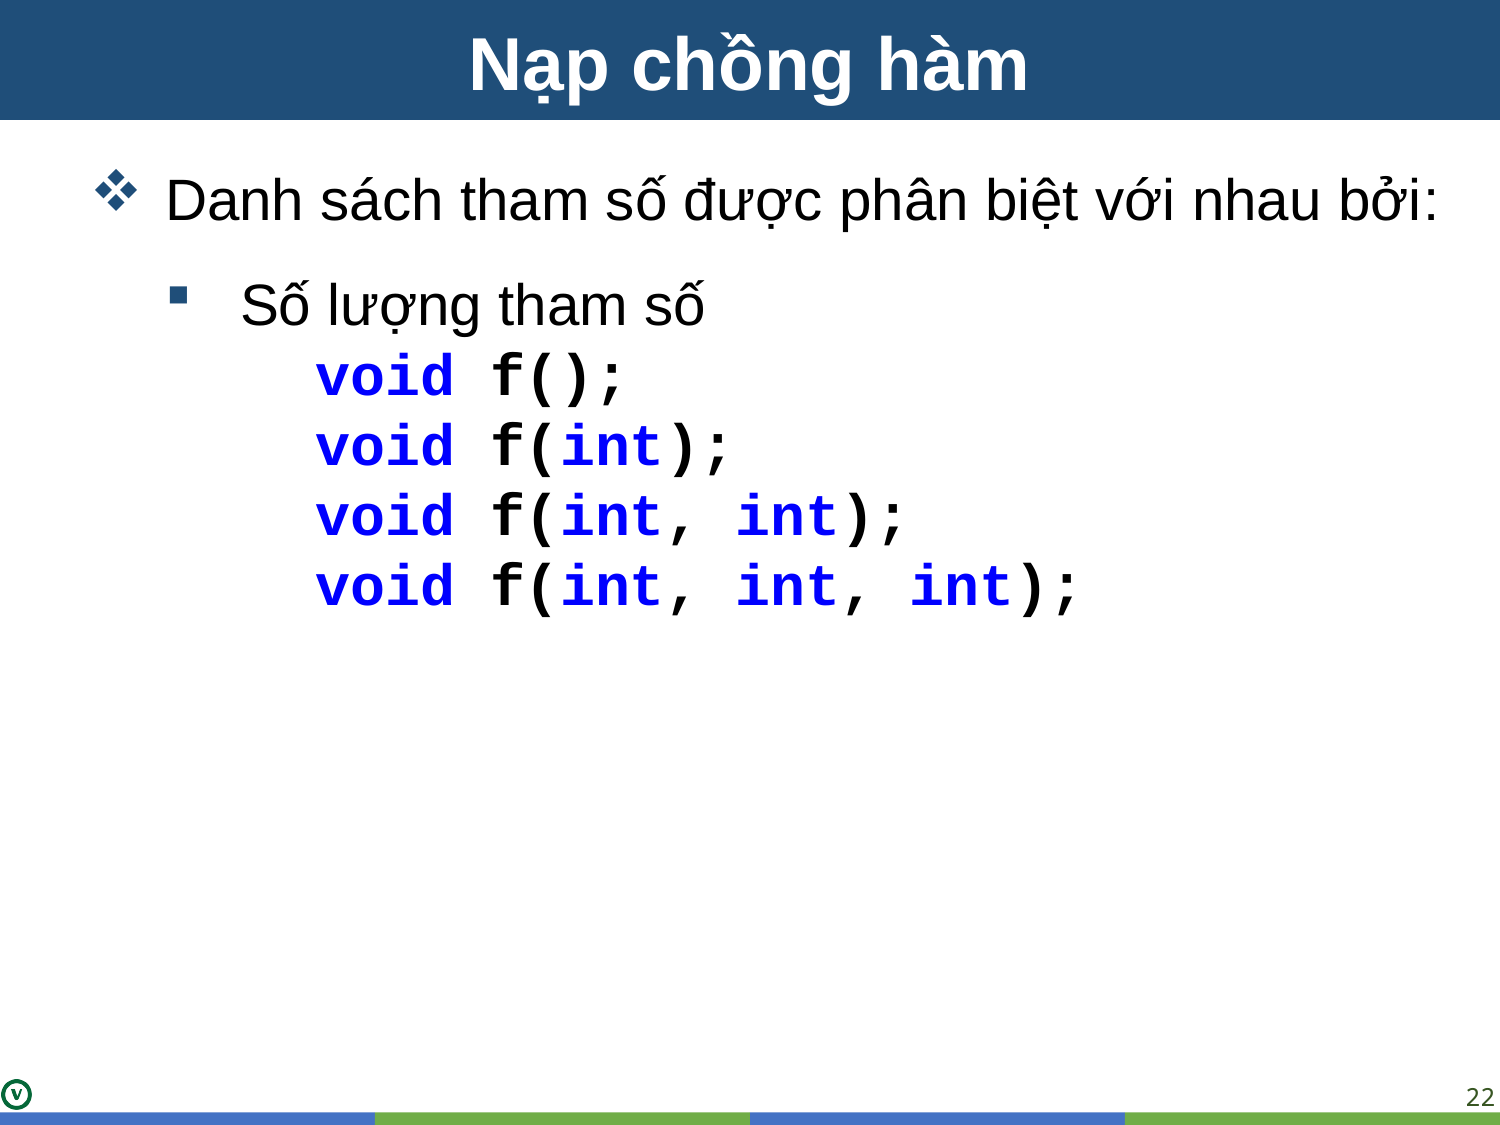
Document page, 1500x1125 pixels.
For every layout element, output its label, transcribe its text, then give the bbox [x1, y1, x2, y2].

text_box Danh sách tham số được phân biệt với nhau bởi: Số lượng tham số void f(); void f(int); void f(int, int); void f(int, int, int); [0, 120, 1500, 1125]
text_box Nạp chồng hàm [0, 0, 1500, 120]
